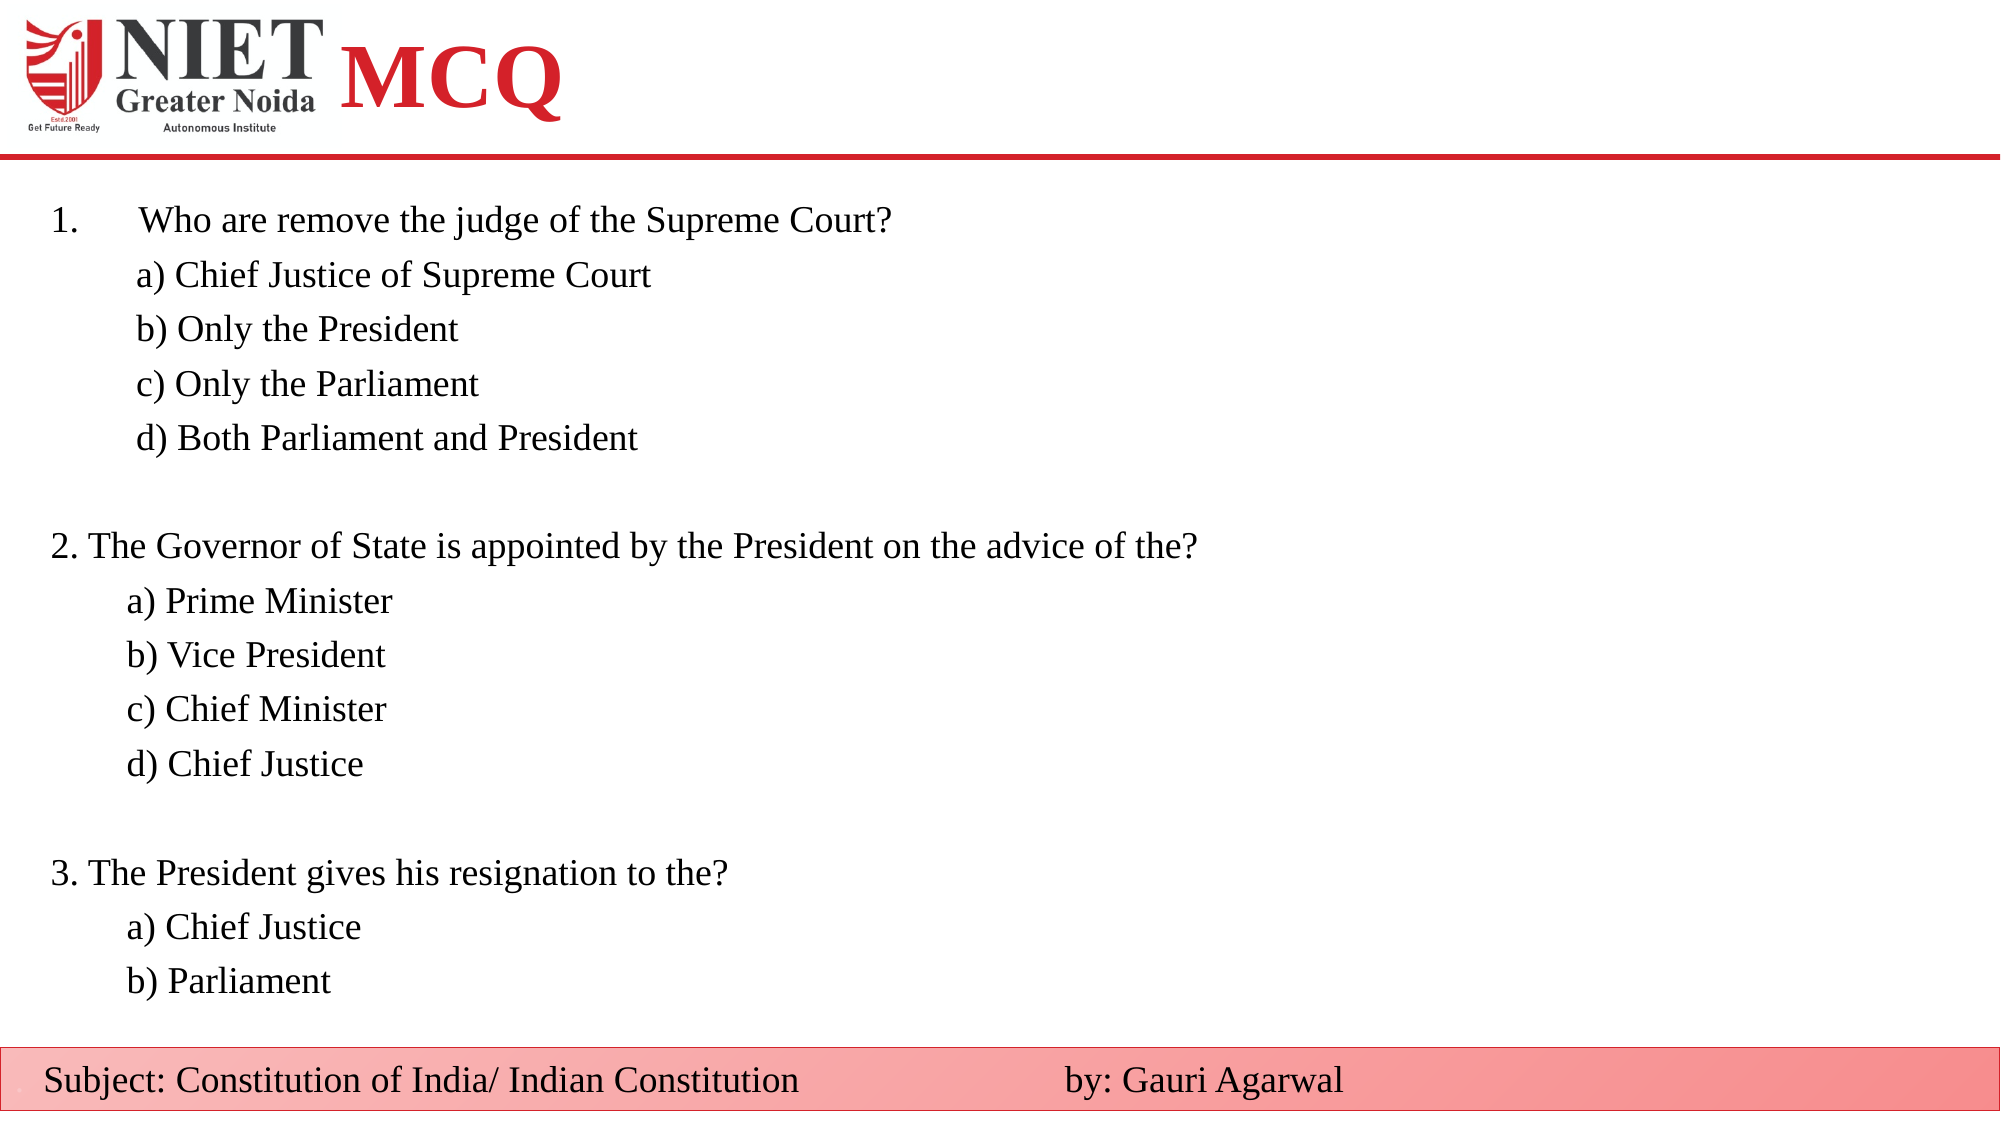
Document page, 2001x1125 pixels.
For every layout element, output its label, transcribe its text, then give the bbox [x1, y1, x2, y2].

list Who are remove the judge of the Supreme Court? a) Chief Justice of Supreme Court b) Only the President c) Only the Parliament d) Both Parliament and President 2. The Governor of State is appointed by the President on the advice of the? a) Prime Minister b) Vice President c) Chief Minister d) Chief Justice 3. The President gives his resignation to the? a) Chief Justice b) Parliament [35, 192, 1960, 1014]
title MCQ [325, 15, 1993, 141]
picture [7, 4, 342, 148]
